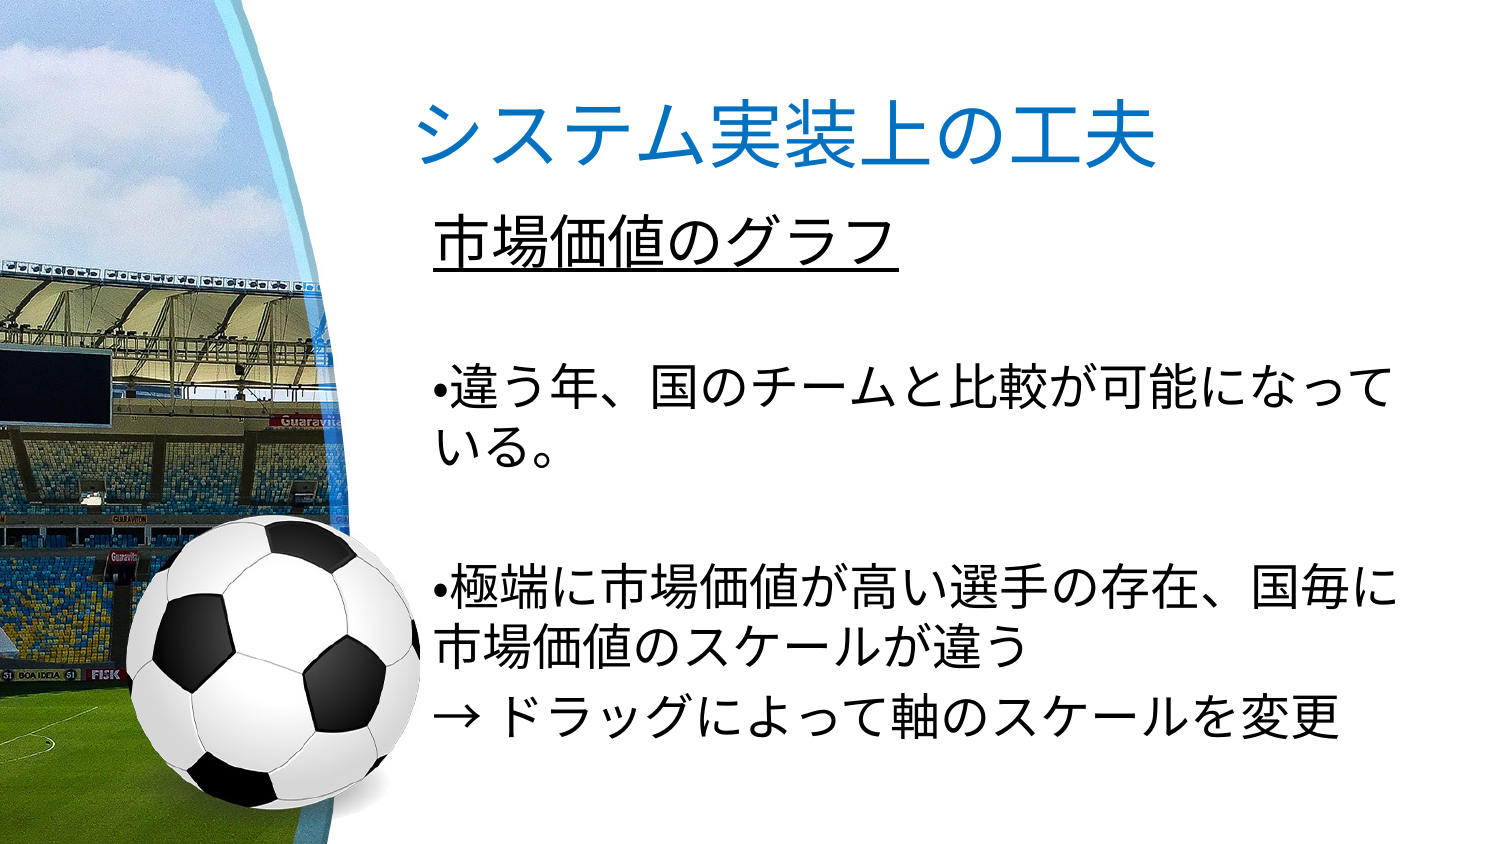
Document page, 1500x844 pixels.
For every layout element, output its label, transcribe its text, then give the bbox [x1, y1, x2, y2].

title システム実装上の工夫 [395, 72, 1430, 192]
list 市場価値のグラフ ・違う年、国のチームと比較が可能になっている。 ・極端に市場価値が高い選手の存在、国毎に市場価値のスケールが違う →ドラッグによって軸のスケールを変更 [417, 198, 1456, 774]
picture [9, 577, 16, 584]
picture [0, 0, 1500, 844]
